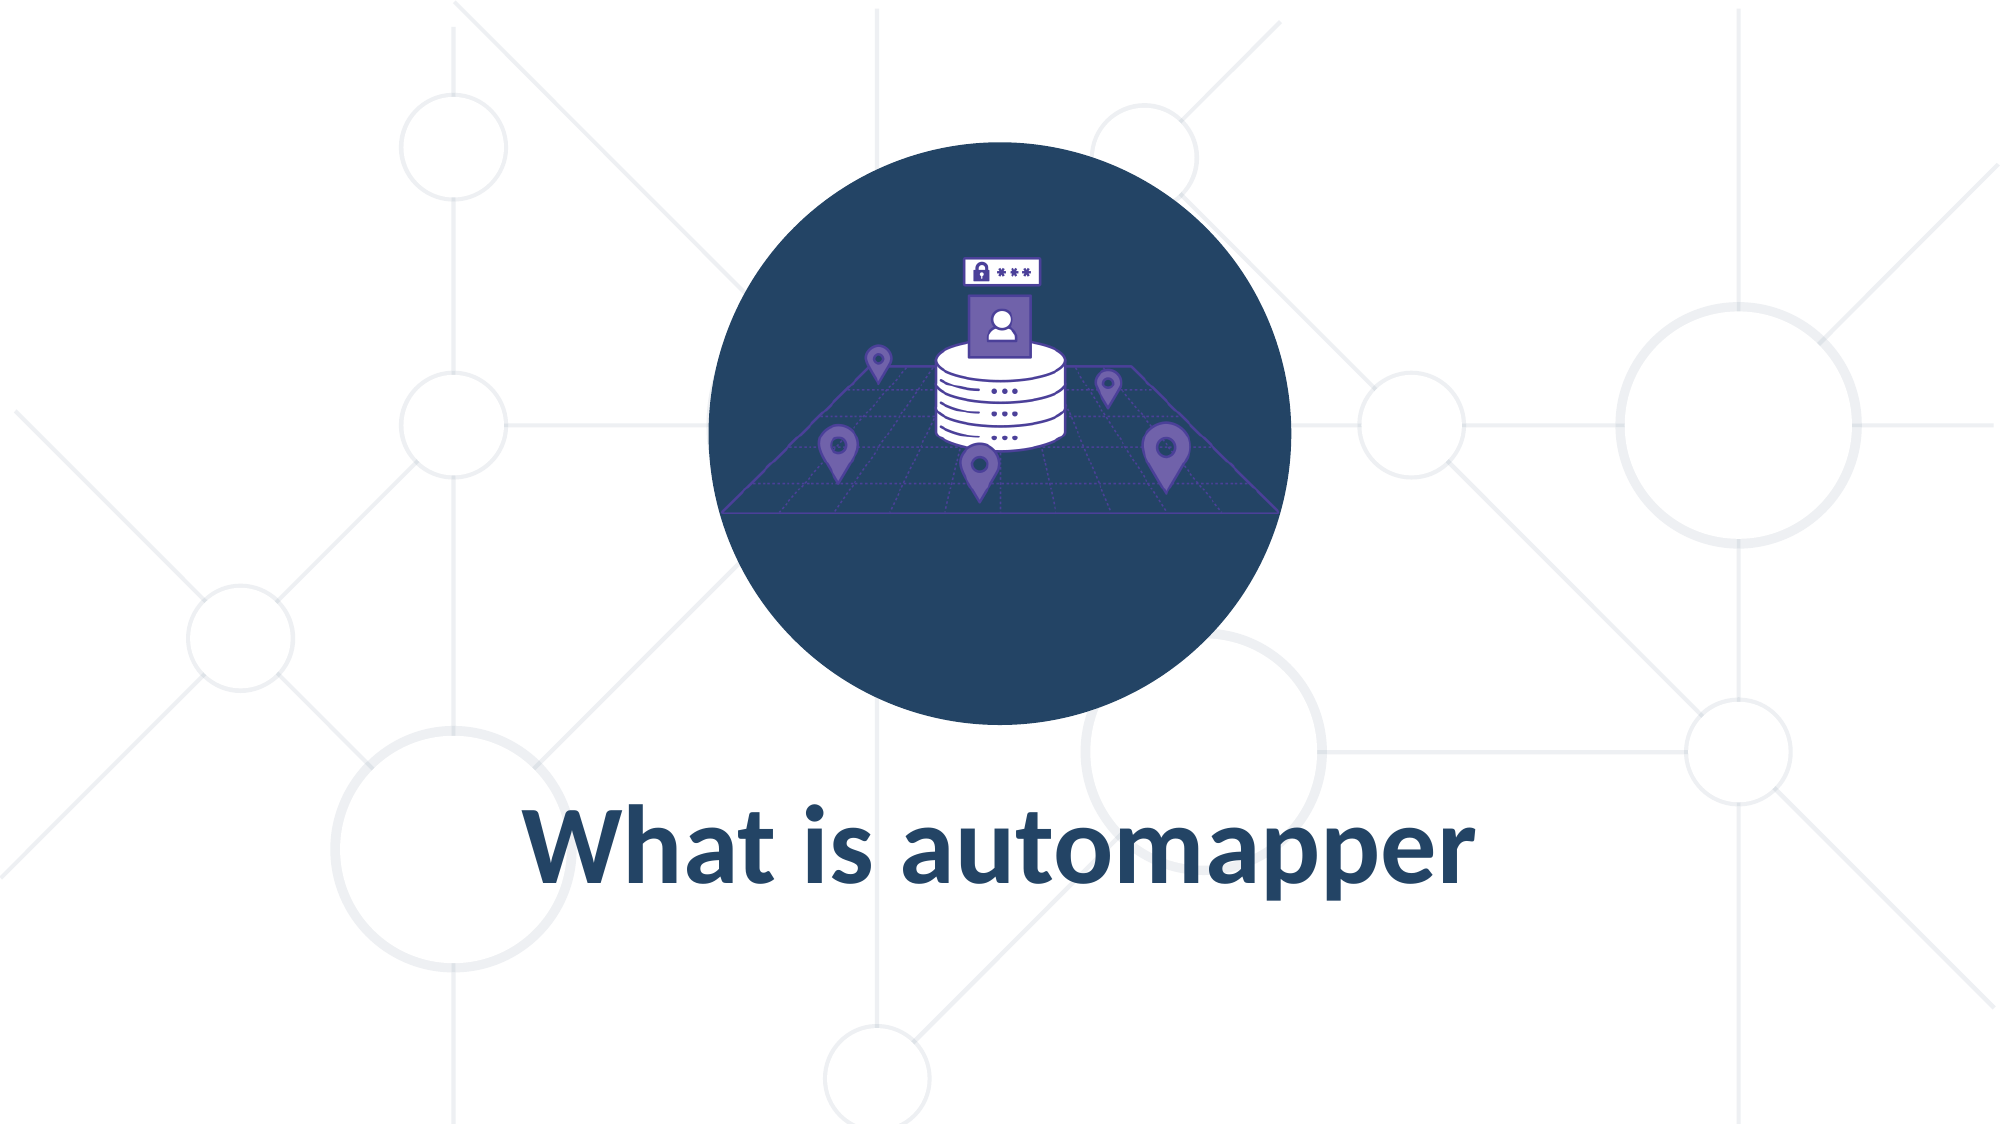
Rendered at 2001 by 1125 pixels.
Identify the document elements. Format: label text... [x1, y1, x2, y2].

list What is automapper [100, 771, 1900, 898]
picture [720, 257, 1279, 514]
